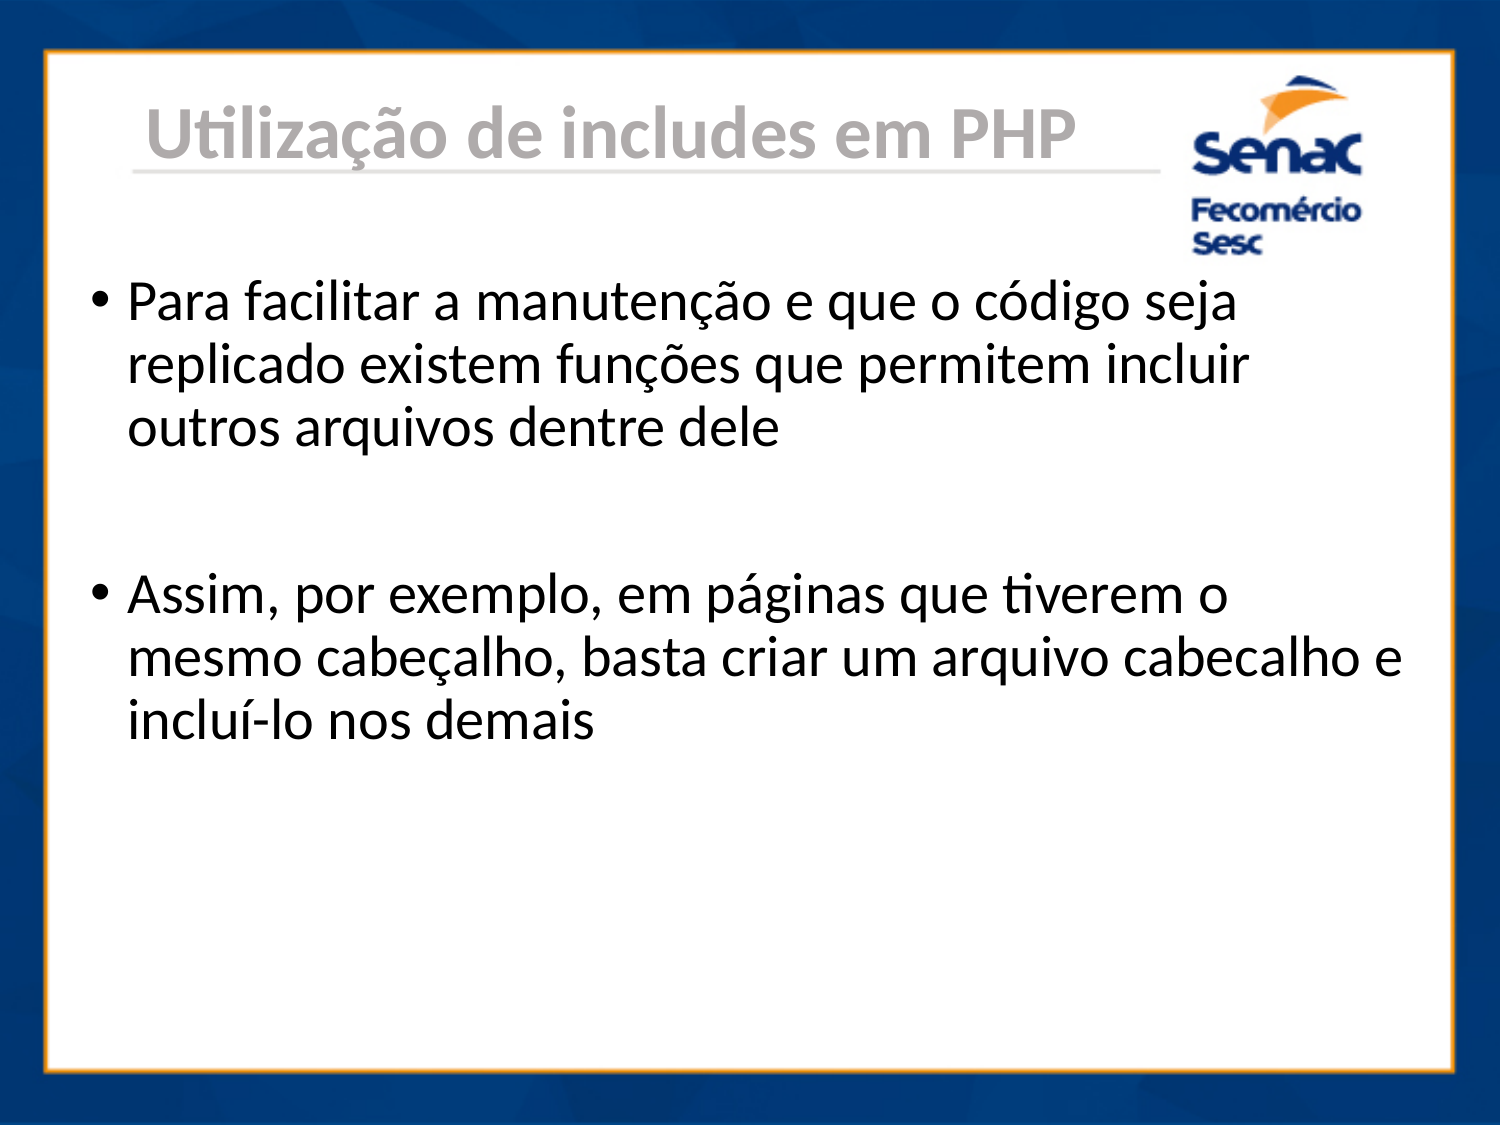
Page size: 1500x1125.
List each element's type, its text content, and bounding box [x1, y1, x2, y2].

list Para facilitar a manutenção e que o código seja replicado existem funções que permitem incluir outros arquivos dentre dele Assim, por exemplo, em páginas que tiverem o mesmo cabeçalho, basta criar um arquivo cabecalho e incluí-lo nos demais [75, 262, 1425, 1005]
picture [0, 0, 1500, 1125]
text_box Utilização de includes em PHP [130, 77, 1130, 191]
